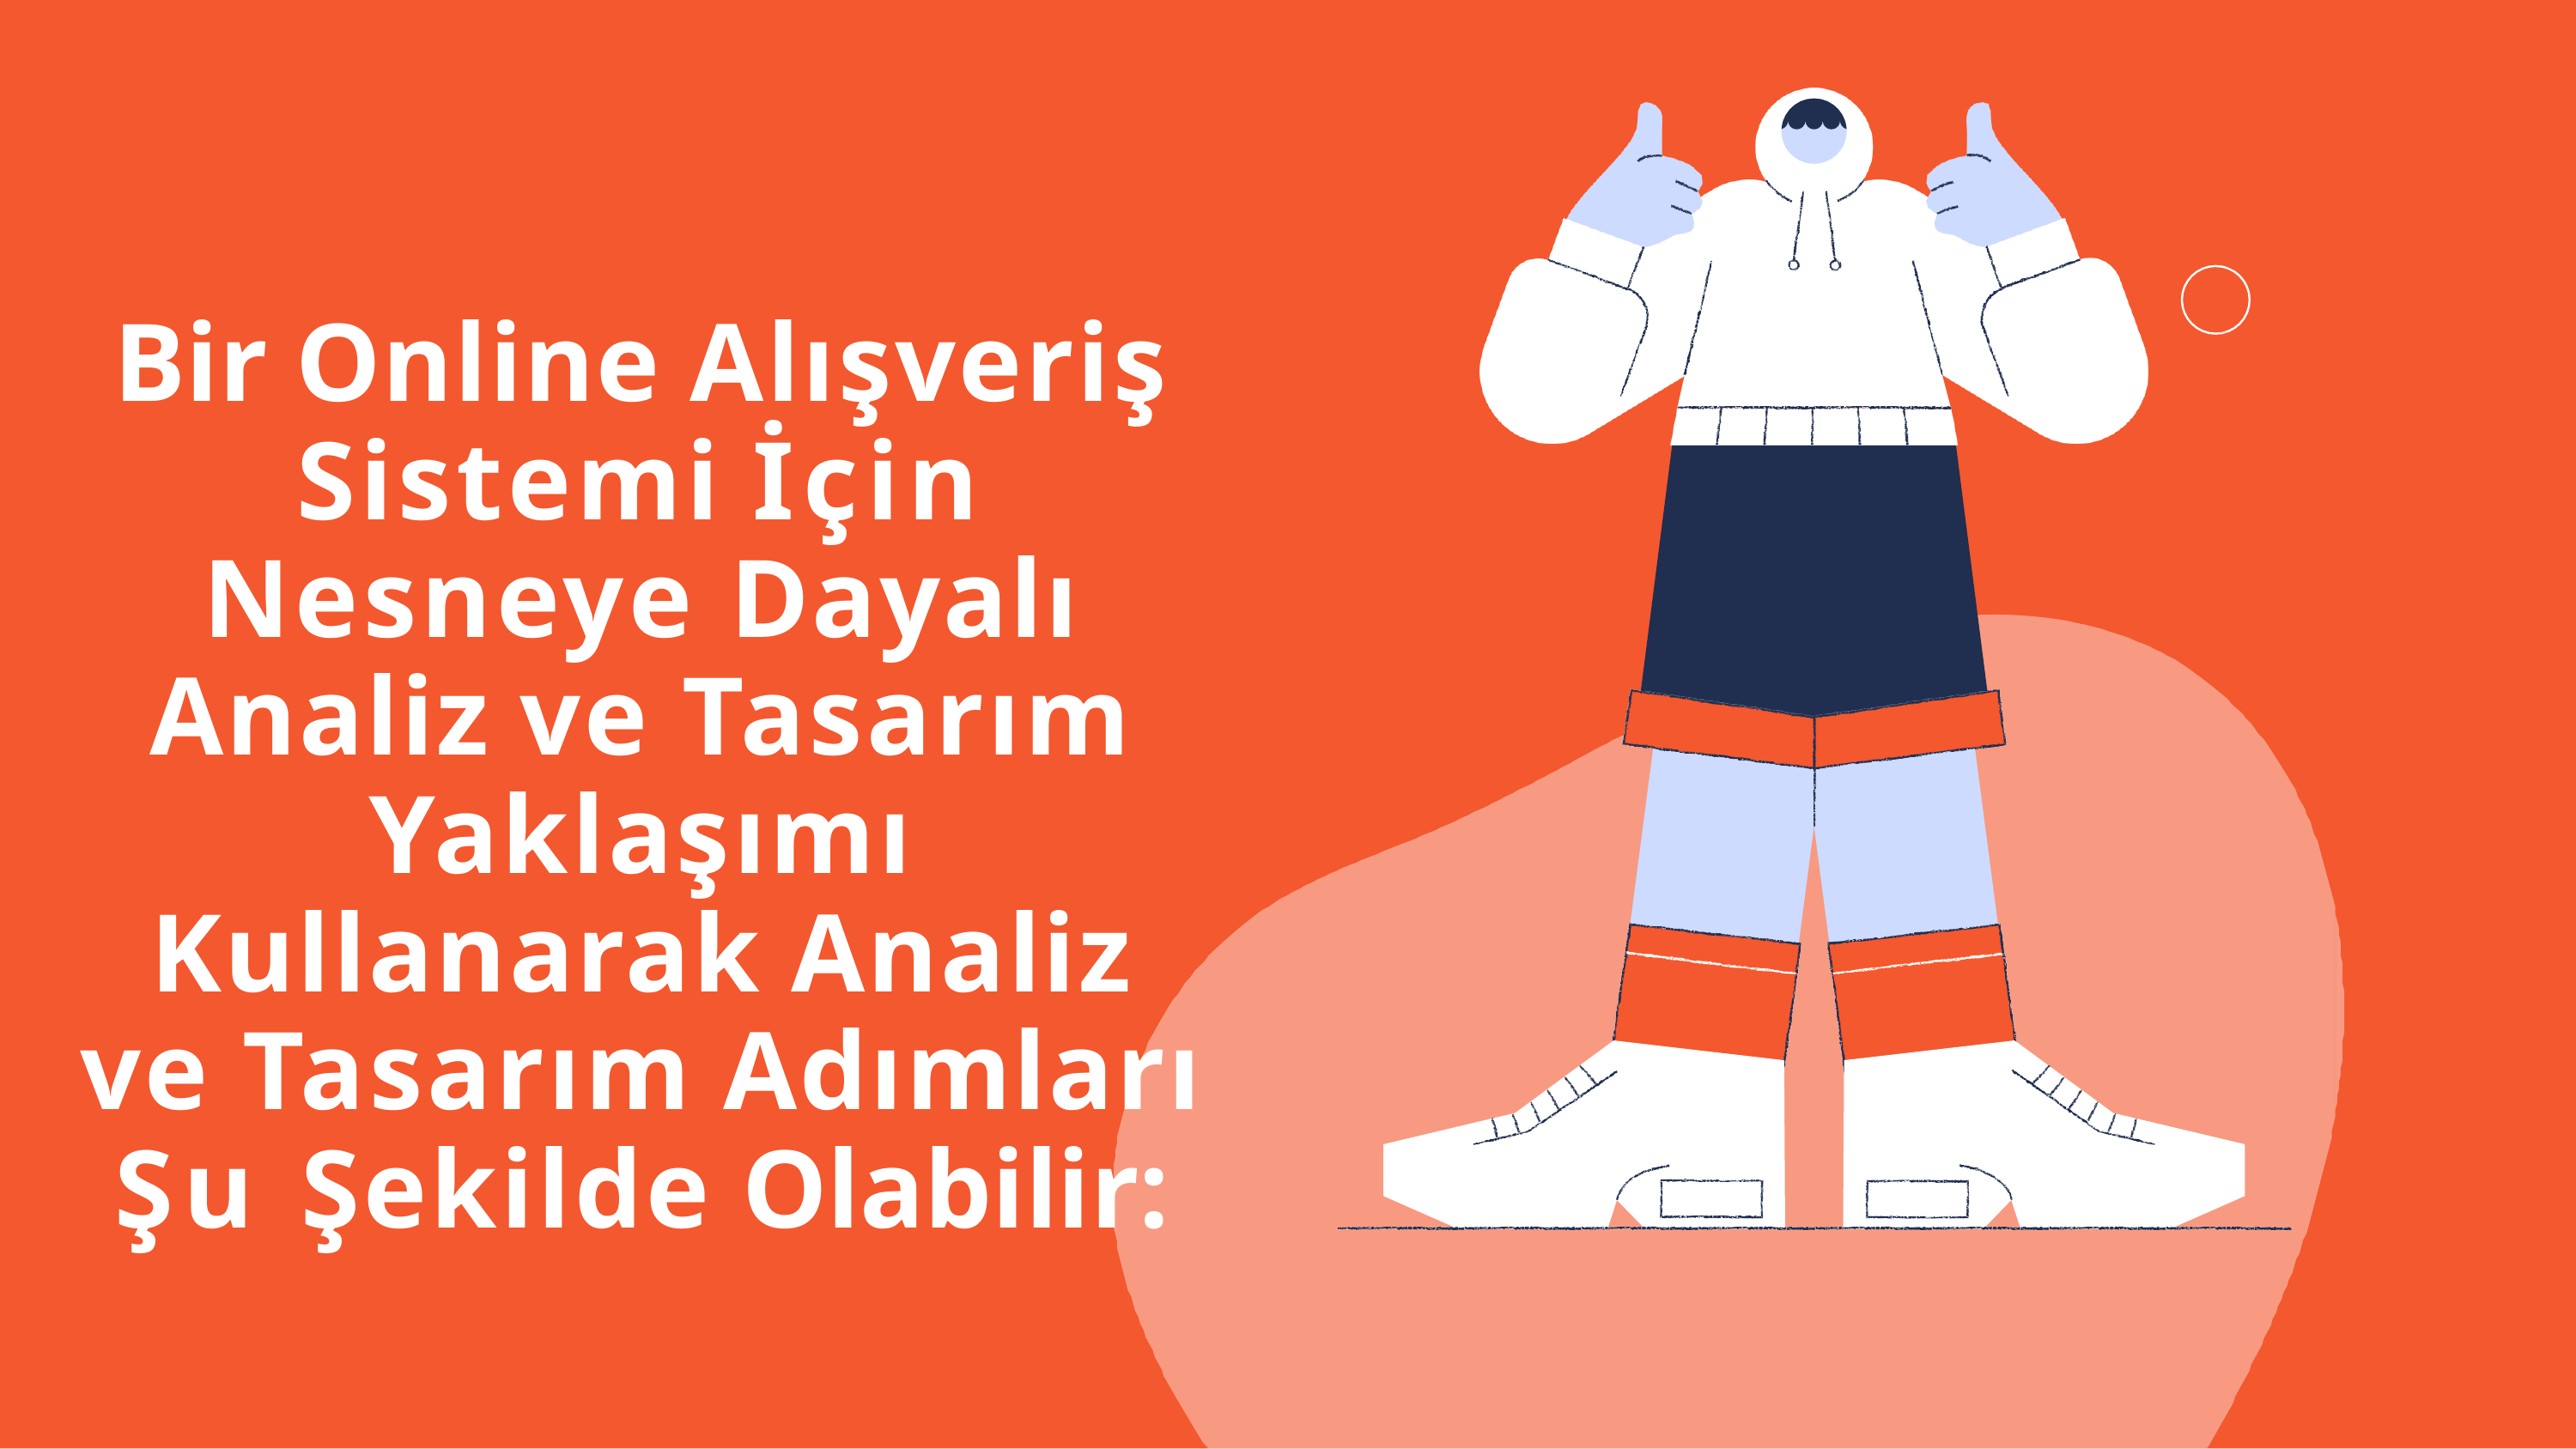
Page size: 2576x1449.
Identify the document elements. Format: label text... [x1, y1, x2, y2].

text_box [0, 0, 2576, 1449]
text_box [1113, 88, 2345, 1449]
text_box Bir Online Alışveriş Sistemi İçin Nesneye Dayalı Analiz ve Tasarım Yaklaşımı Kullanarak Analiz ve Tasarım Adımları Şu Şekilde Olabilir: [75, 290, 1108, 1249]
